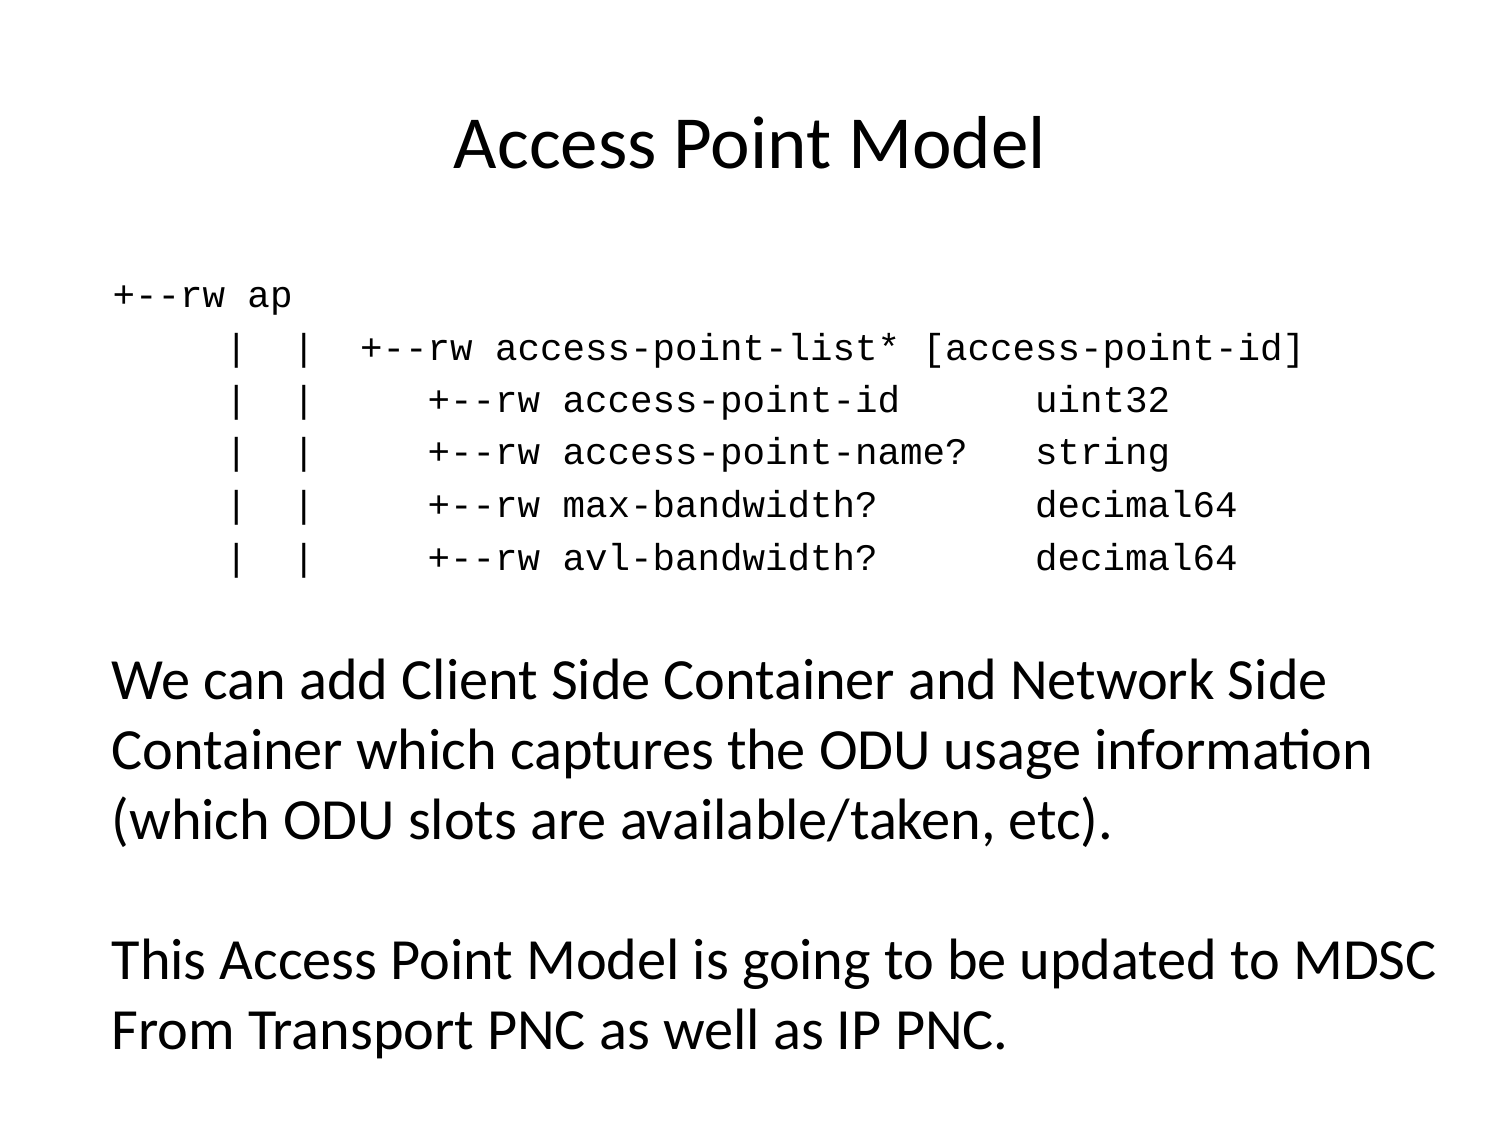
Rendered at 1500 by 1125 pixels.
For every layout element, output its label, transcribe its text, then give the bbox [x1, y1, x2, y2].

list +--rw ap | | +--rw access-point-list* [access-point-id] | | +--rw access-point-id uint32 | | +--rw access-point-name? string | | +--rw max-bandwidth? decimal64 | | +--rw avl-bandwidth? decimal64 [75, 262, 1425, 1005]
title Access Point Model [75, 45, 1425, 233]
text_box We can add Client Side Container and Network Side Container which captures the ODU usage information (which ODU slots are available/taken, etc). This Access Point Model is going to be updated to MDSC From Transport PNC as well as IP PNC. [96, 633, 1466, 1069]
